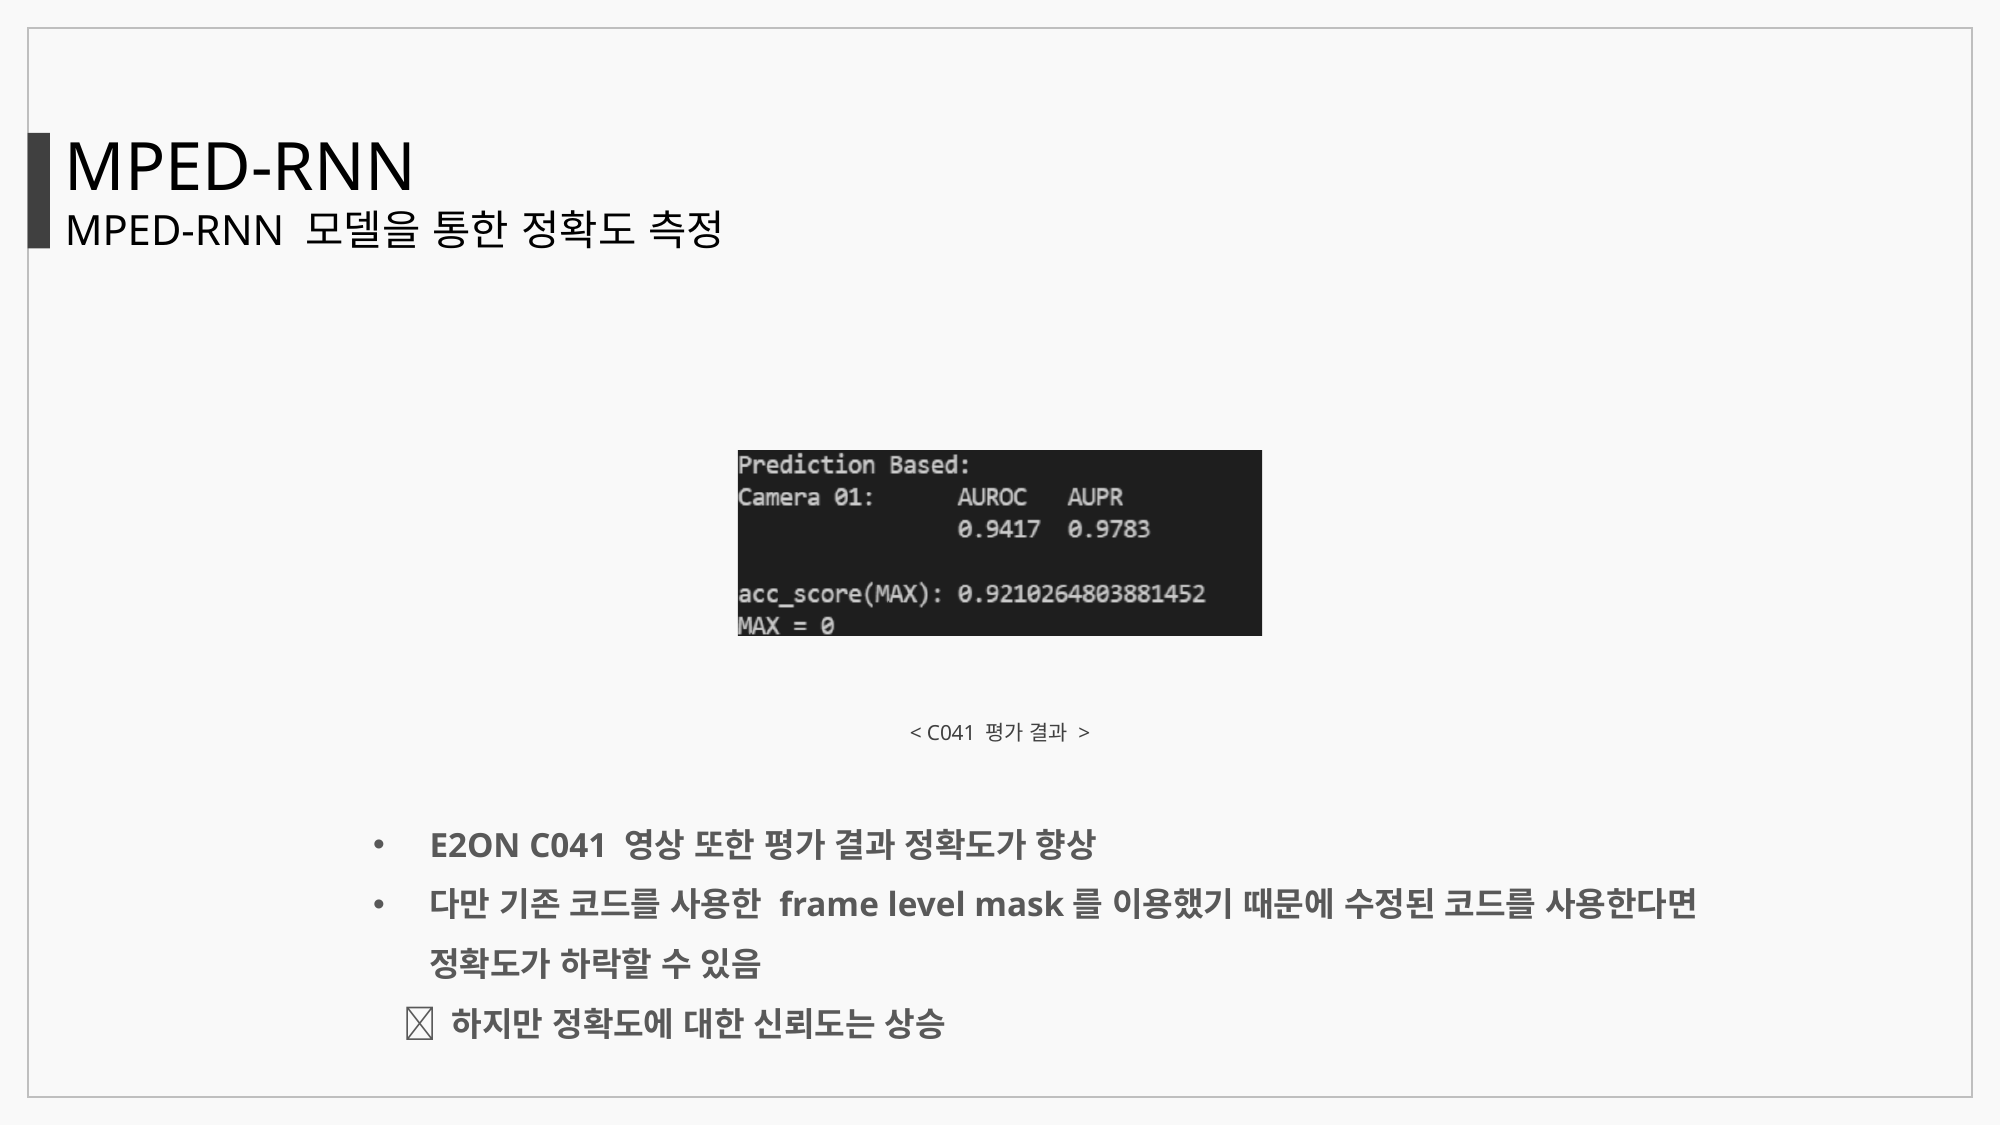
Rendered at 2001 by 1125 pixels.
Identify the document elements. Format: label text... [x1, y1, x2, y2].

text_box [27, 27, 1973, 1098]
text_box MPED-RNN MPED-RNN 모델을 통한 정확도 측정 [50, 116, 1045, 262]
text_box < C041 평가 결과 > [510, 712, 1490, 753]
text_box E2ON C041 영상 또한 평가 결과 정확도가 향상 다만 기존 코드를 사용한 frame level mask를 이용했기 때문에 수정된 코드를 사용한다면 정확도가 하락할 수 있음  하지만 정확도에 대한 신뢰도는 상승 [358, 796, 1732, 1051]
text_box [27, 132, 50, 249]
picture [737, 450, 1263, 636]
